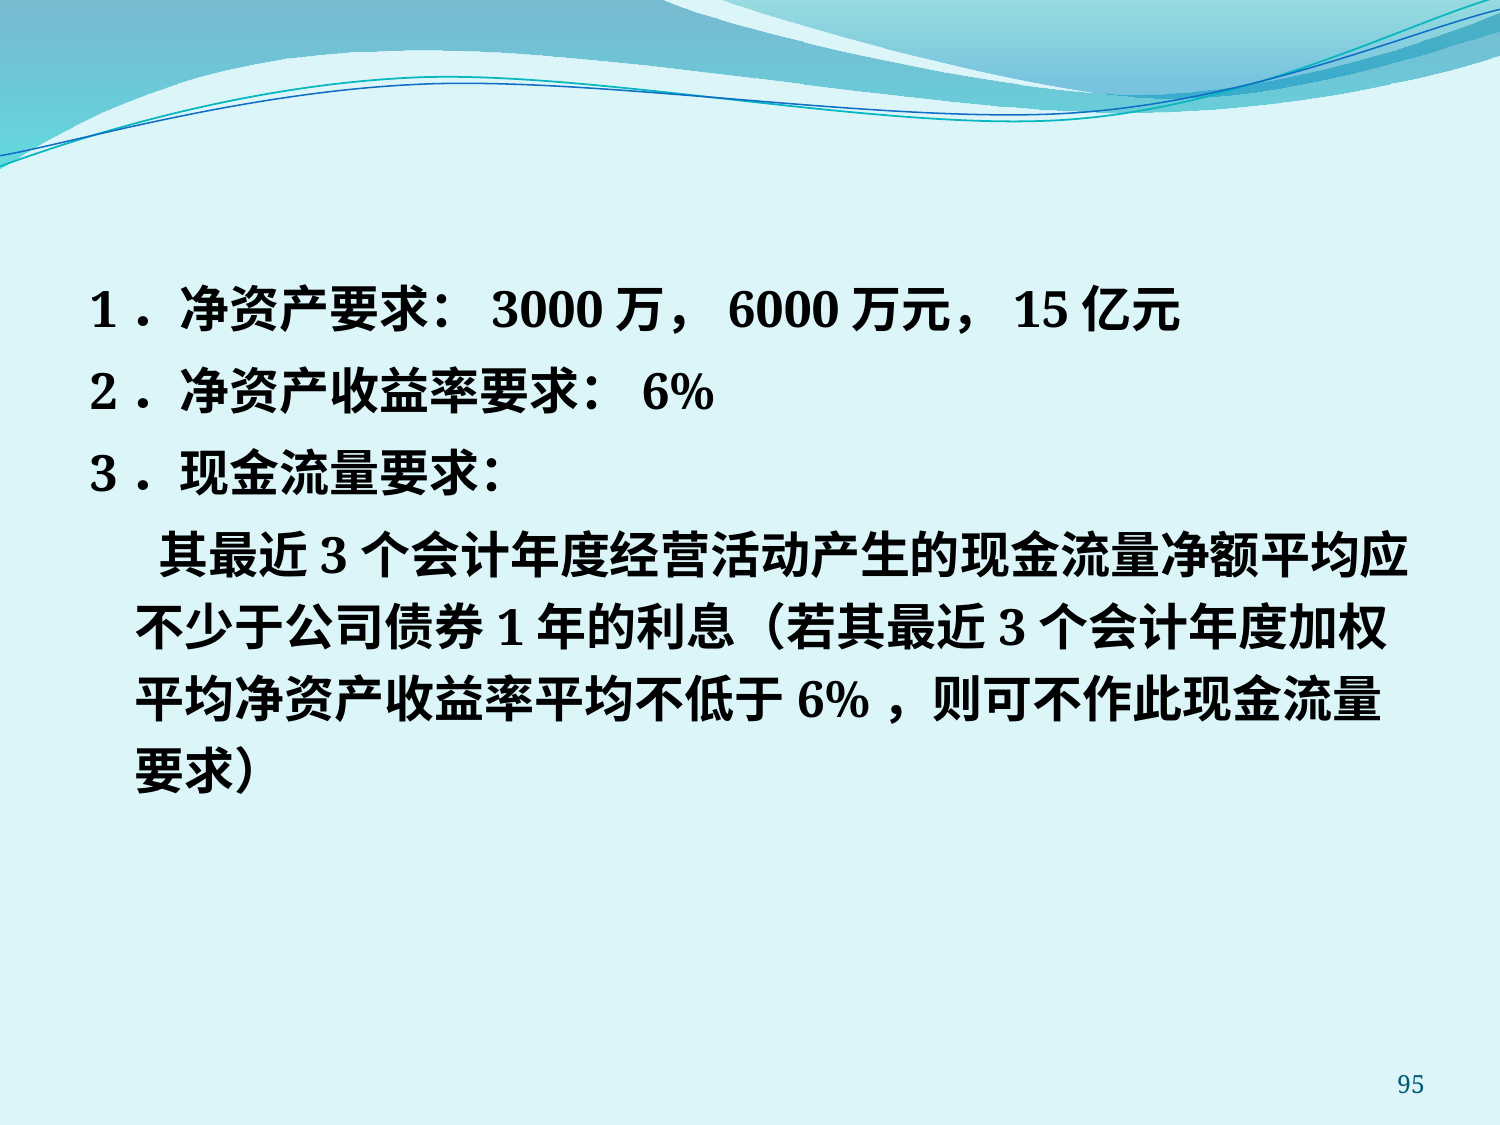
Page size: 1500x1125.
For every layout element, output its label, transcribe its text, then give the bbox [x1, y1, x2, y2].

slide_number 95 [1299, 1042, 1425, 1103]
list 1．净资产要求：3000万，6000万元，15亿元 2．净资产收益率要求：6% 3．现金流量要求： 其最近3个会计年度经营活动产生的现金流量净额平均应不少于公司债券1年的利息（若其最近3个会计年度加权平均净资产收益率平均不低于6%，则可不作此现金流量要求） [75, 257, 1425, 1038]
